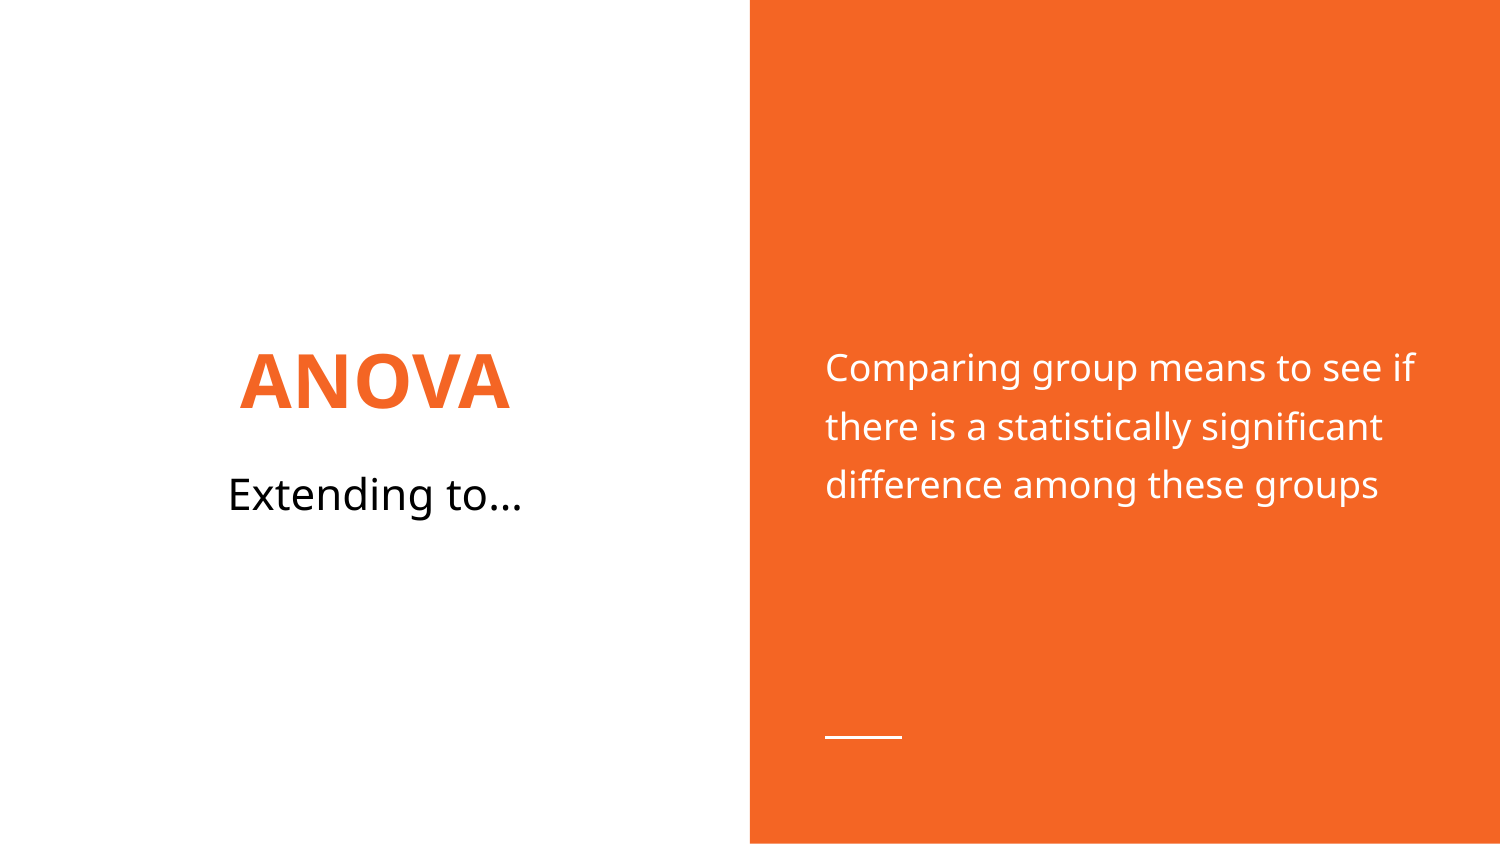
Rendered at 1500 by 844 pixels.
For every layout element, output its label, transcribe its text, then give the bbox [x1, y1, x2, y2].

title ANOVA [43, 229, 708, 446]
list Comparing group means to see if there is a statistically significant difference among these groups [810, 118, 1440, 725]
subtitle Extending to… [43, 448, 708, 670]
